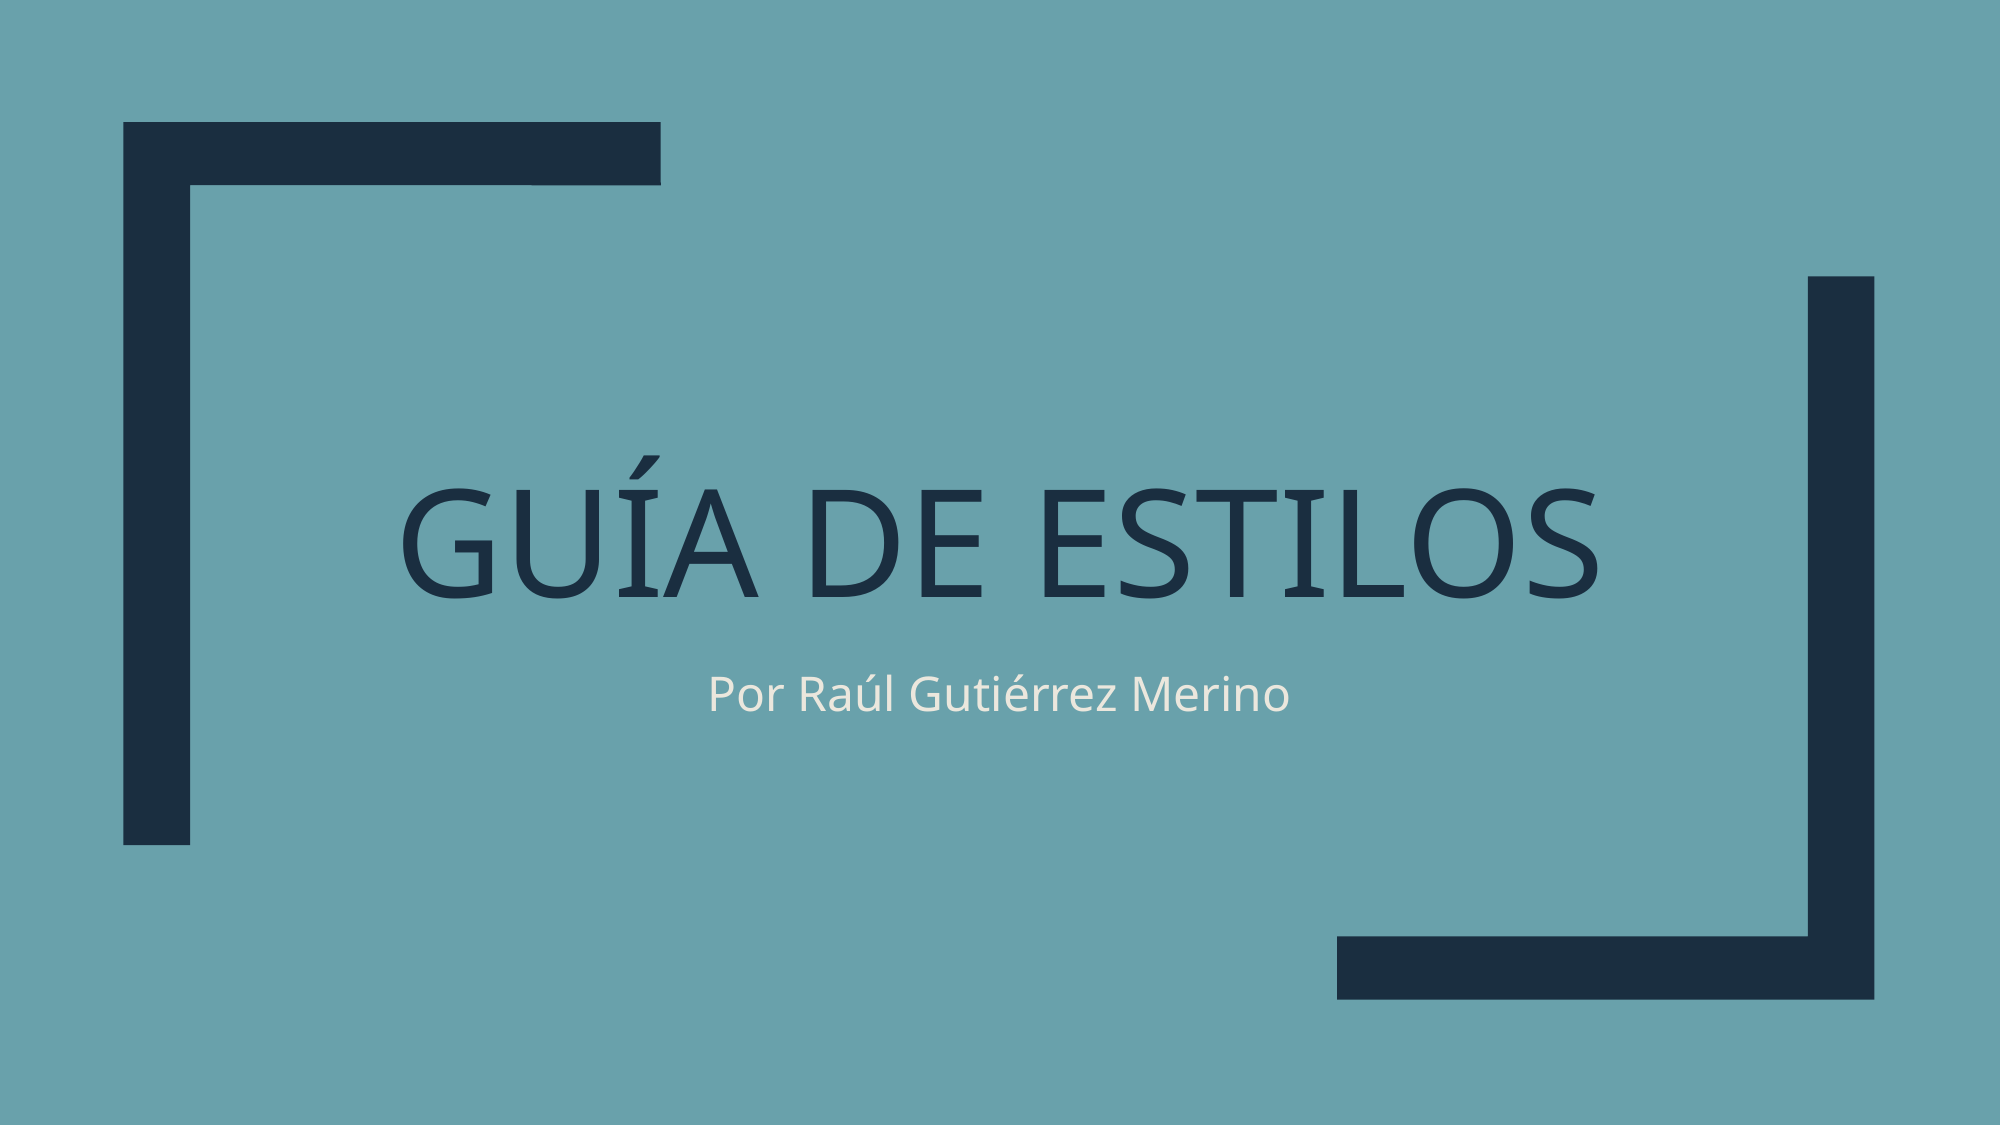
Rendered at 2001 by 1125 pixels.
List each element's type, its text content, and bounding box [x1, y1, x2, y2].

subtitle Por Raúl Gutiérrez Merino [439, 649, 1561, 828]
title Guía de estilos [314, 293, 1686, 638]
